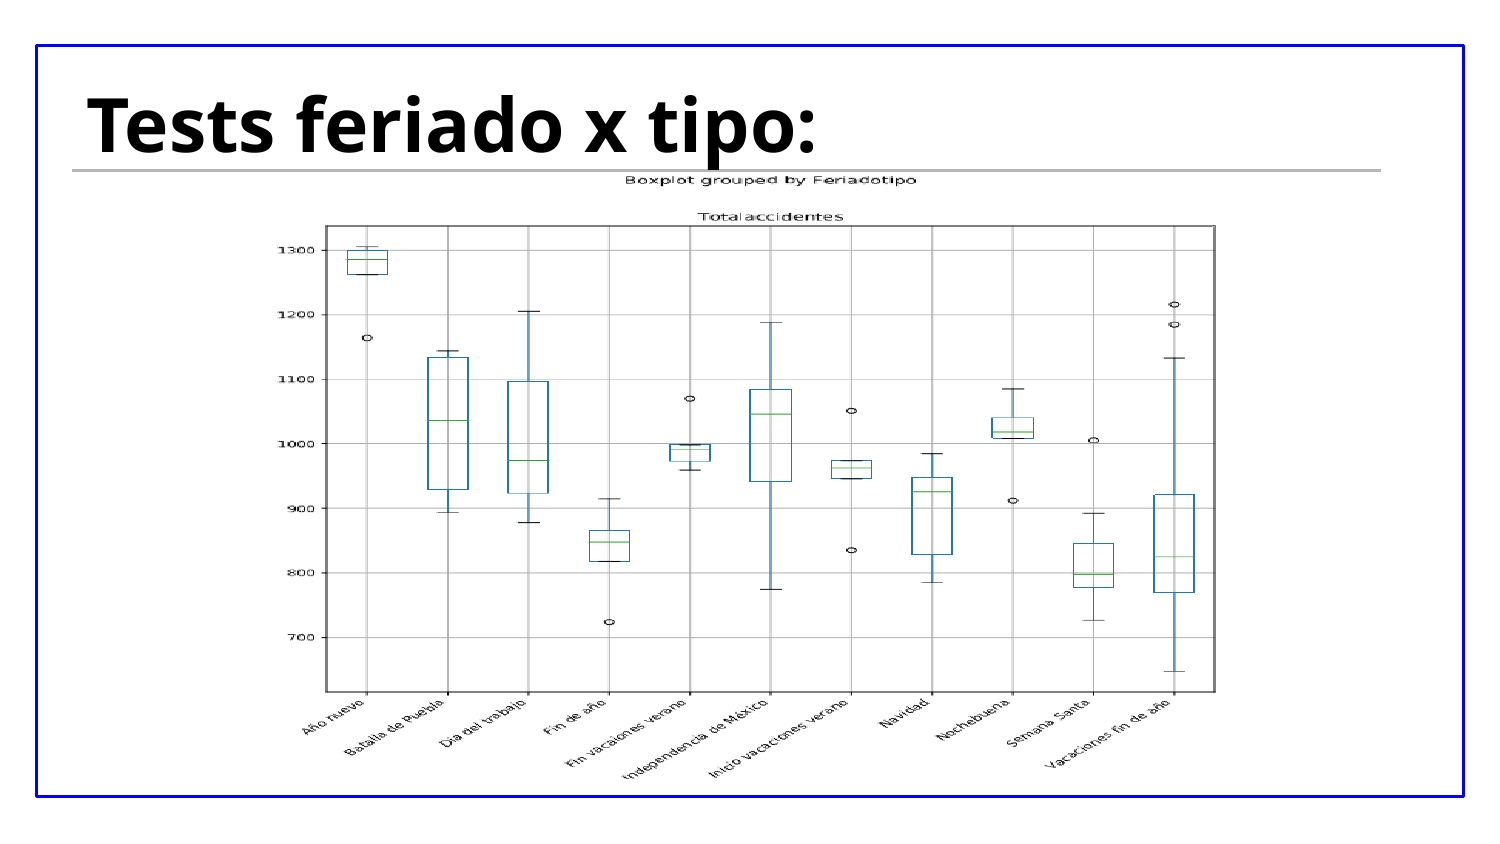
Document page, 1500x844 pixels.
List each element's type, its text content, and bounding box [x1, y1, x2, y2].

title Tests feriado x tipo: [71, 62, 1500, 157]
text_box [36, 45, 1464, 797]
picture [261, 171, 1321, 780]
